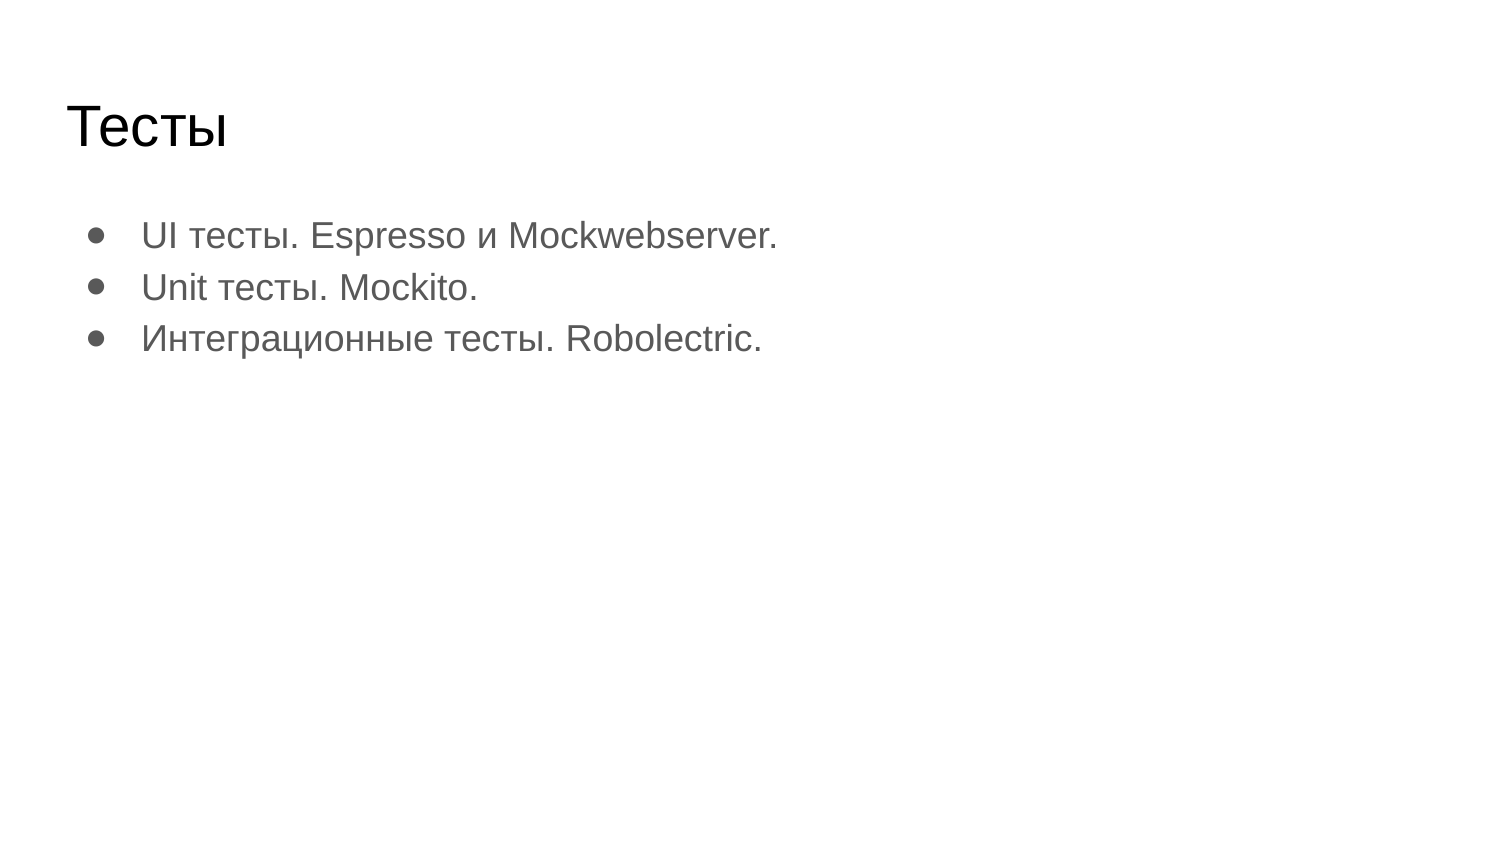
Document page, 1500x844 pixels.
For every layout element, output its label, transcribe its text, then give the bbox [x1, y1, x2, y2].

title Тесты [51, 72, 1449, 167]
list UI тесты. Espresso и Mockwebserver. Unit тесты. Mockito. Интеграционные тесты. Robolectric. [51, 189, 1449, 750]
